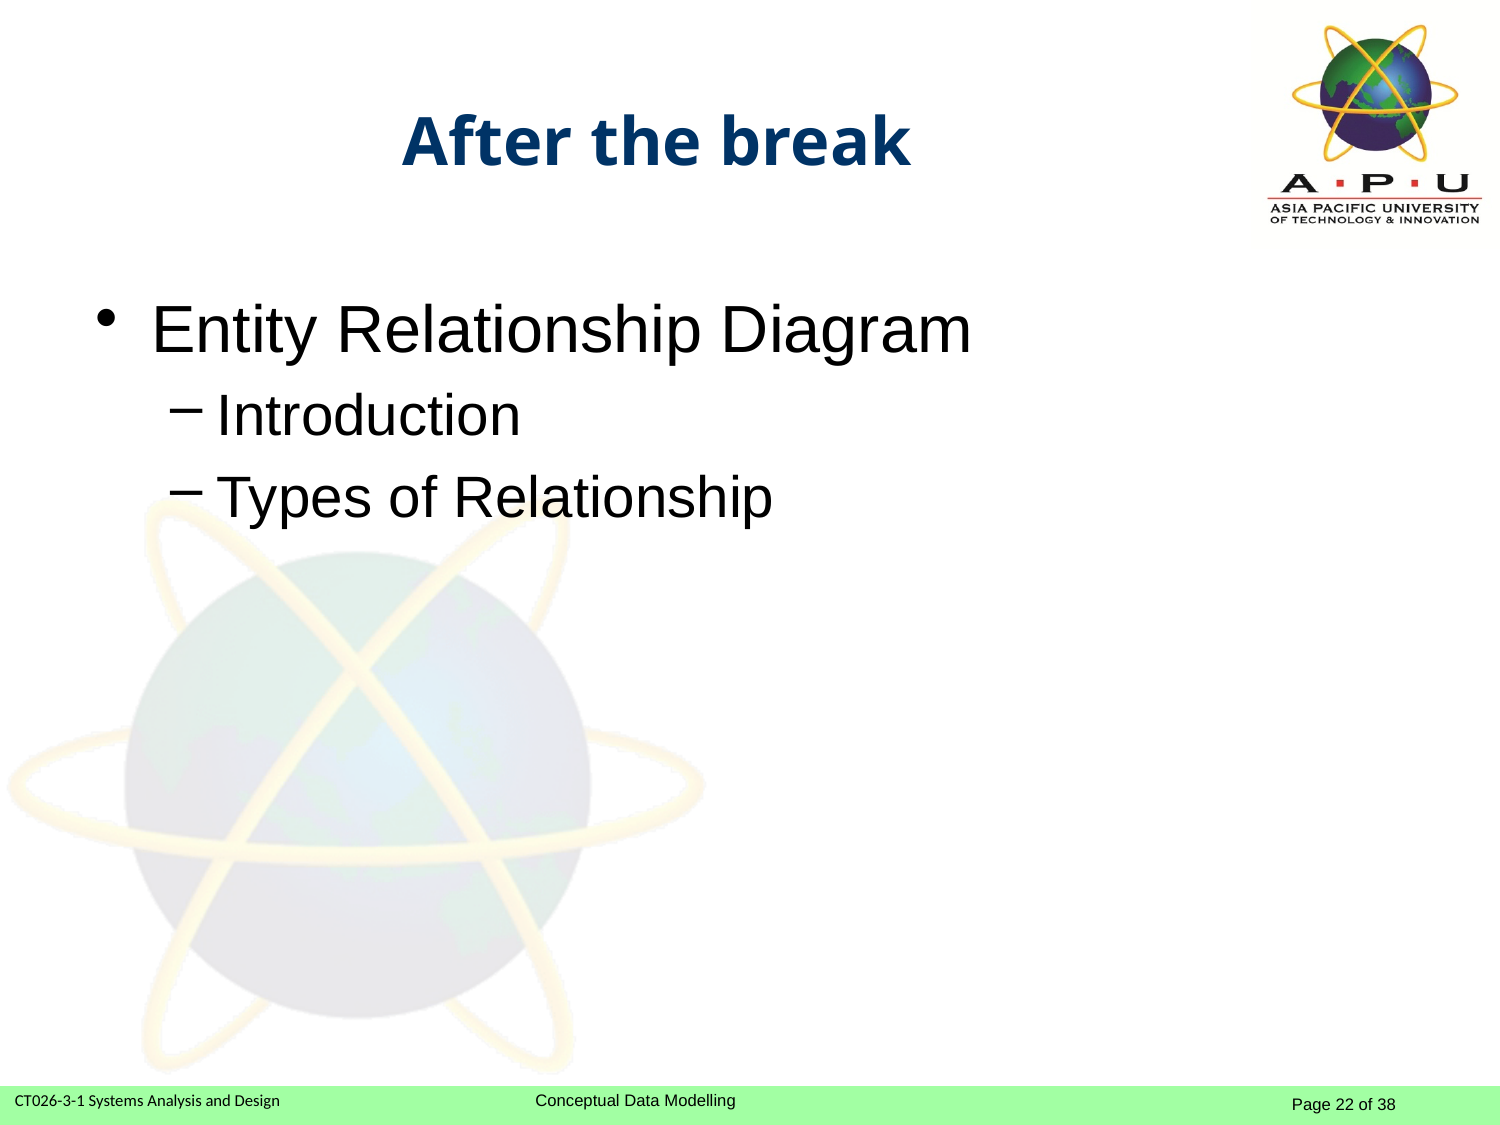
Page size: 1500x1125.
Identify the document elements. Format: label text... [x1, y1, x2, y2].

list Entity Relationship Diagram Introduction Types of Relationship [79, 278, 1430, 1021]
title After the break [79, 45, 1235, 233]
picture [1251, 0, 1500, 249]
